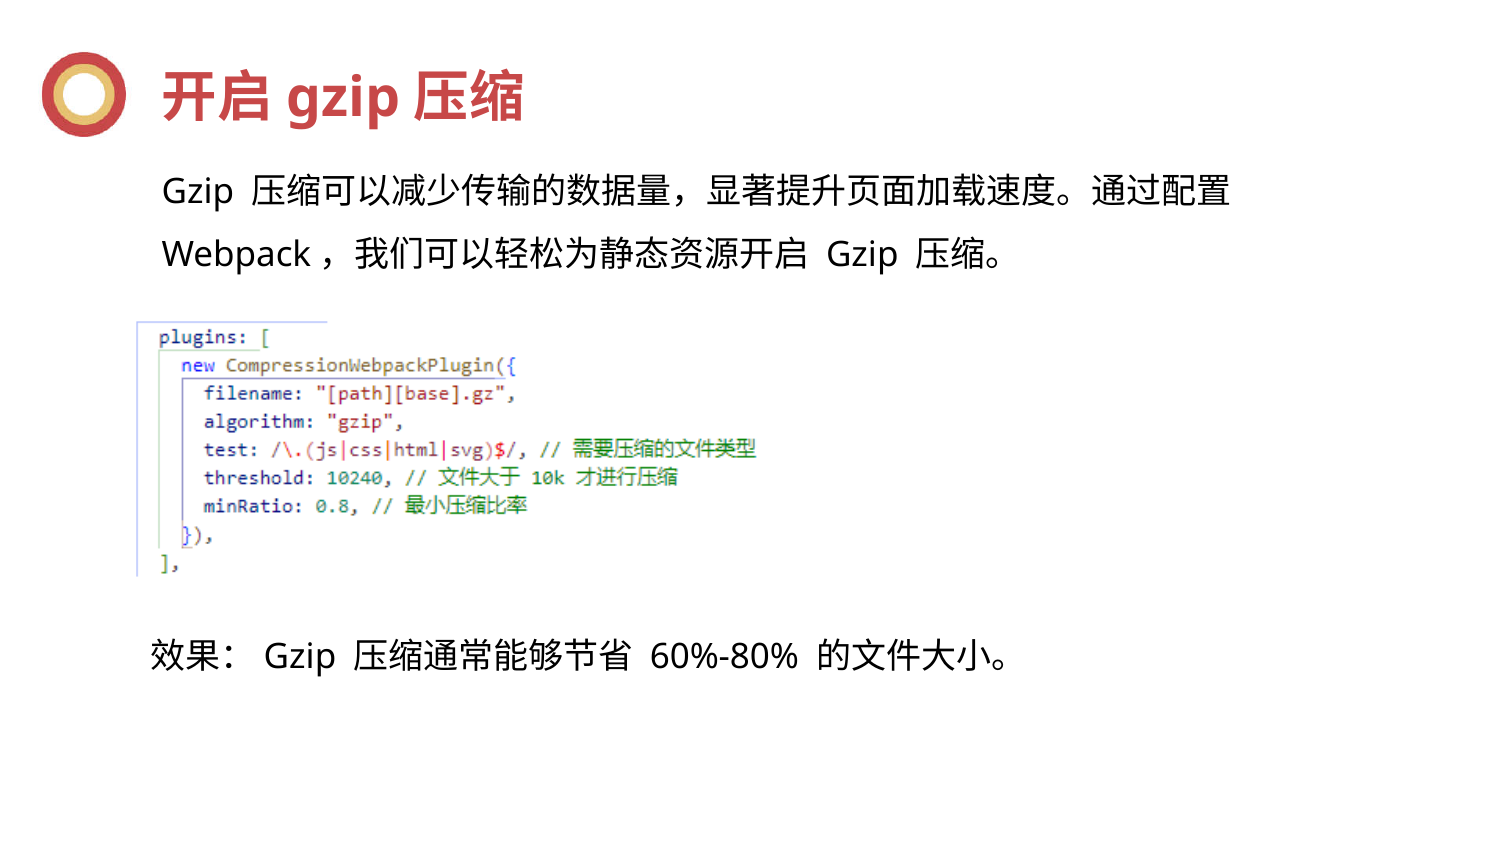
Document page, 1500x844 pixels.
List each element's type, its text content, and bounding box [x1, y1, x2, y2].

text_box Gzip 压缩可以减少传输的数据量，显著提升页面加载速度。通过配置 Webpack，我们可以轻松为静态资源开启 Gzip 压缩。 [146, 190, 1413, 296]
picture [135, 320, 780, 580]
text_box 效果：Gzip 压缩通常能够节省 60%-80% 的文件大小。 [135, 605, 1402, 823]
picture [0, 0, 1500, 190]
